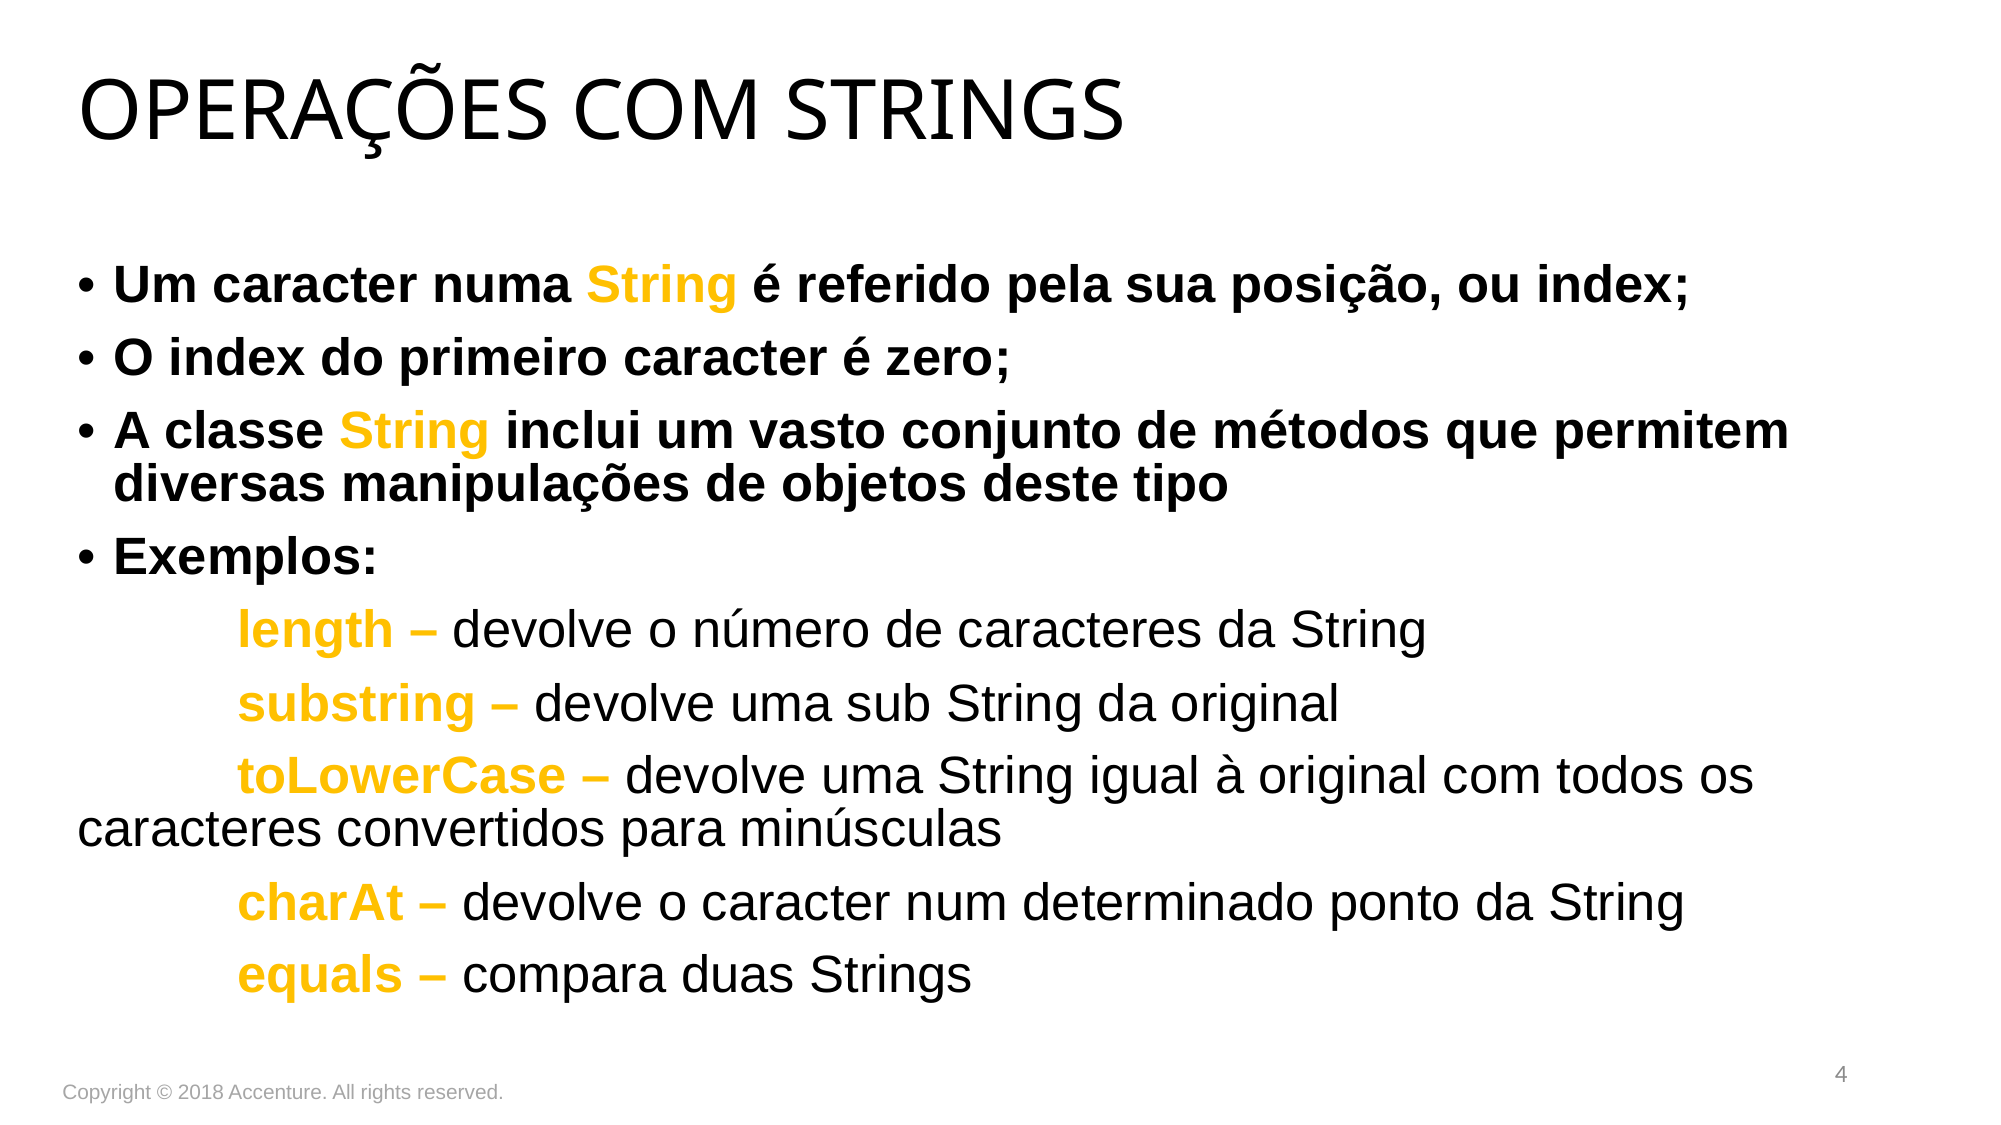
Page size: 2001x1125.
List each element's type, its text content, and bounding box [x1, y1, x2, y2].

list Um caracter numa String é referido pela sua posição, ou index; O index do primeiro caracter é zero; A classe String inclui um vasto conjunto de métodos que permitem diversas manipulações de objetos deste tipo Exemplos: length – devolve o número de caracteres da String substring – devolve uma sub String da original toLowerCase – devolve uma String igual à original com todos os caracteres convertidos para minúsculas charAt – devolve o caracter num determinado ponto da String equals – compara duas Strings [62, 278, 1863, 1014]
text_box OPERAÇÕES COM STRINGS [62, 59, 1863, 278]
slide_number 4 [1412, 1042, 1863, 1103]
text_box Copyright © 2018 Accenture. All rights reserved. [62, 1069, 1000, 1104]
